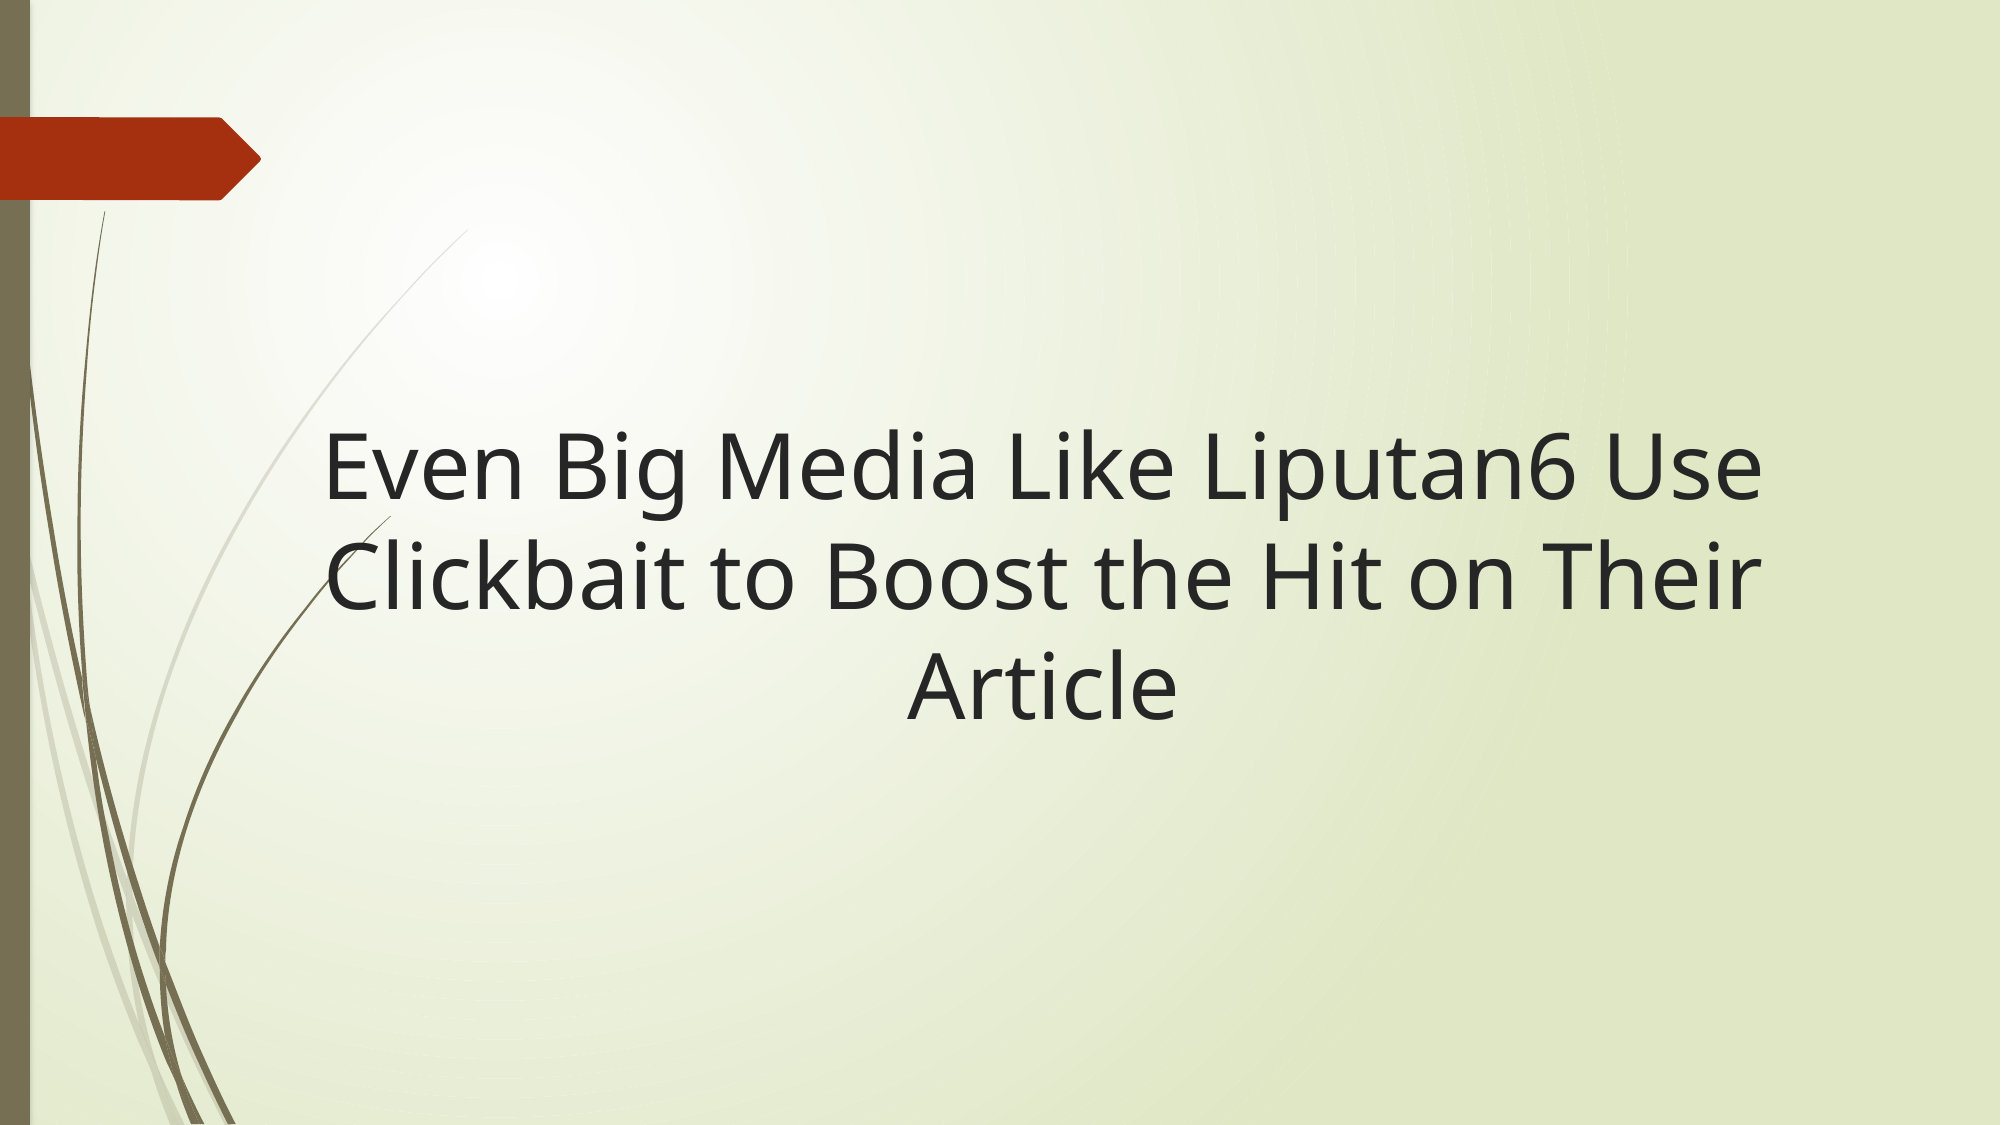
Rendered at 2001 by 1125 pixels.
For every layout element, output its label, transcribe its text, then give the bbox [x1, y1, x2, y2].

title Even Big Media Like Liputan6 Use Clickbait to Boost the Hit on Their Article [201, 400, 1888, 918]
